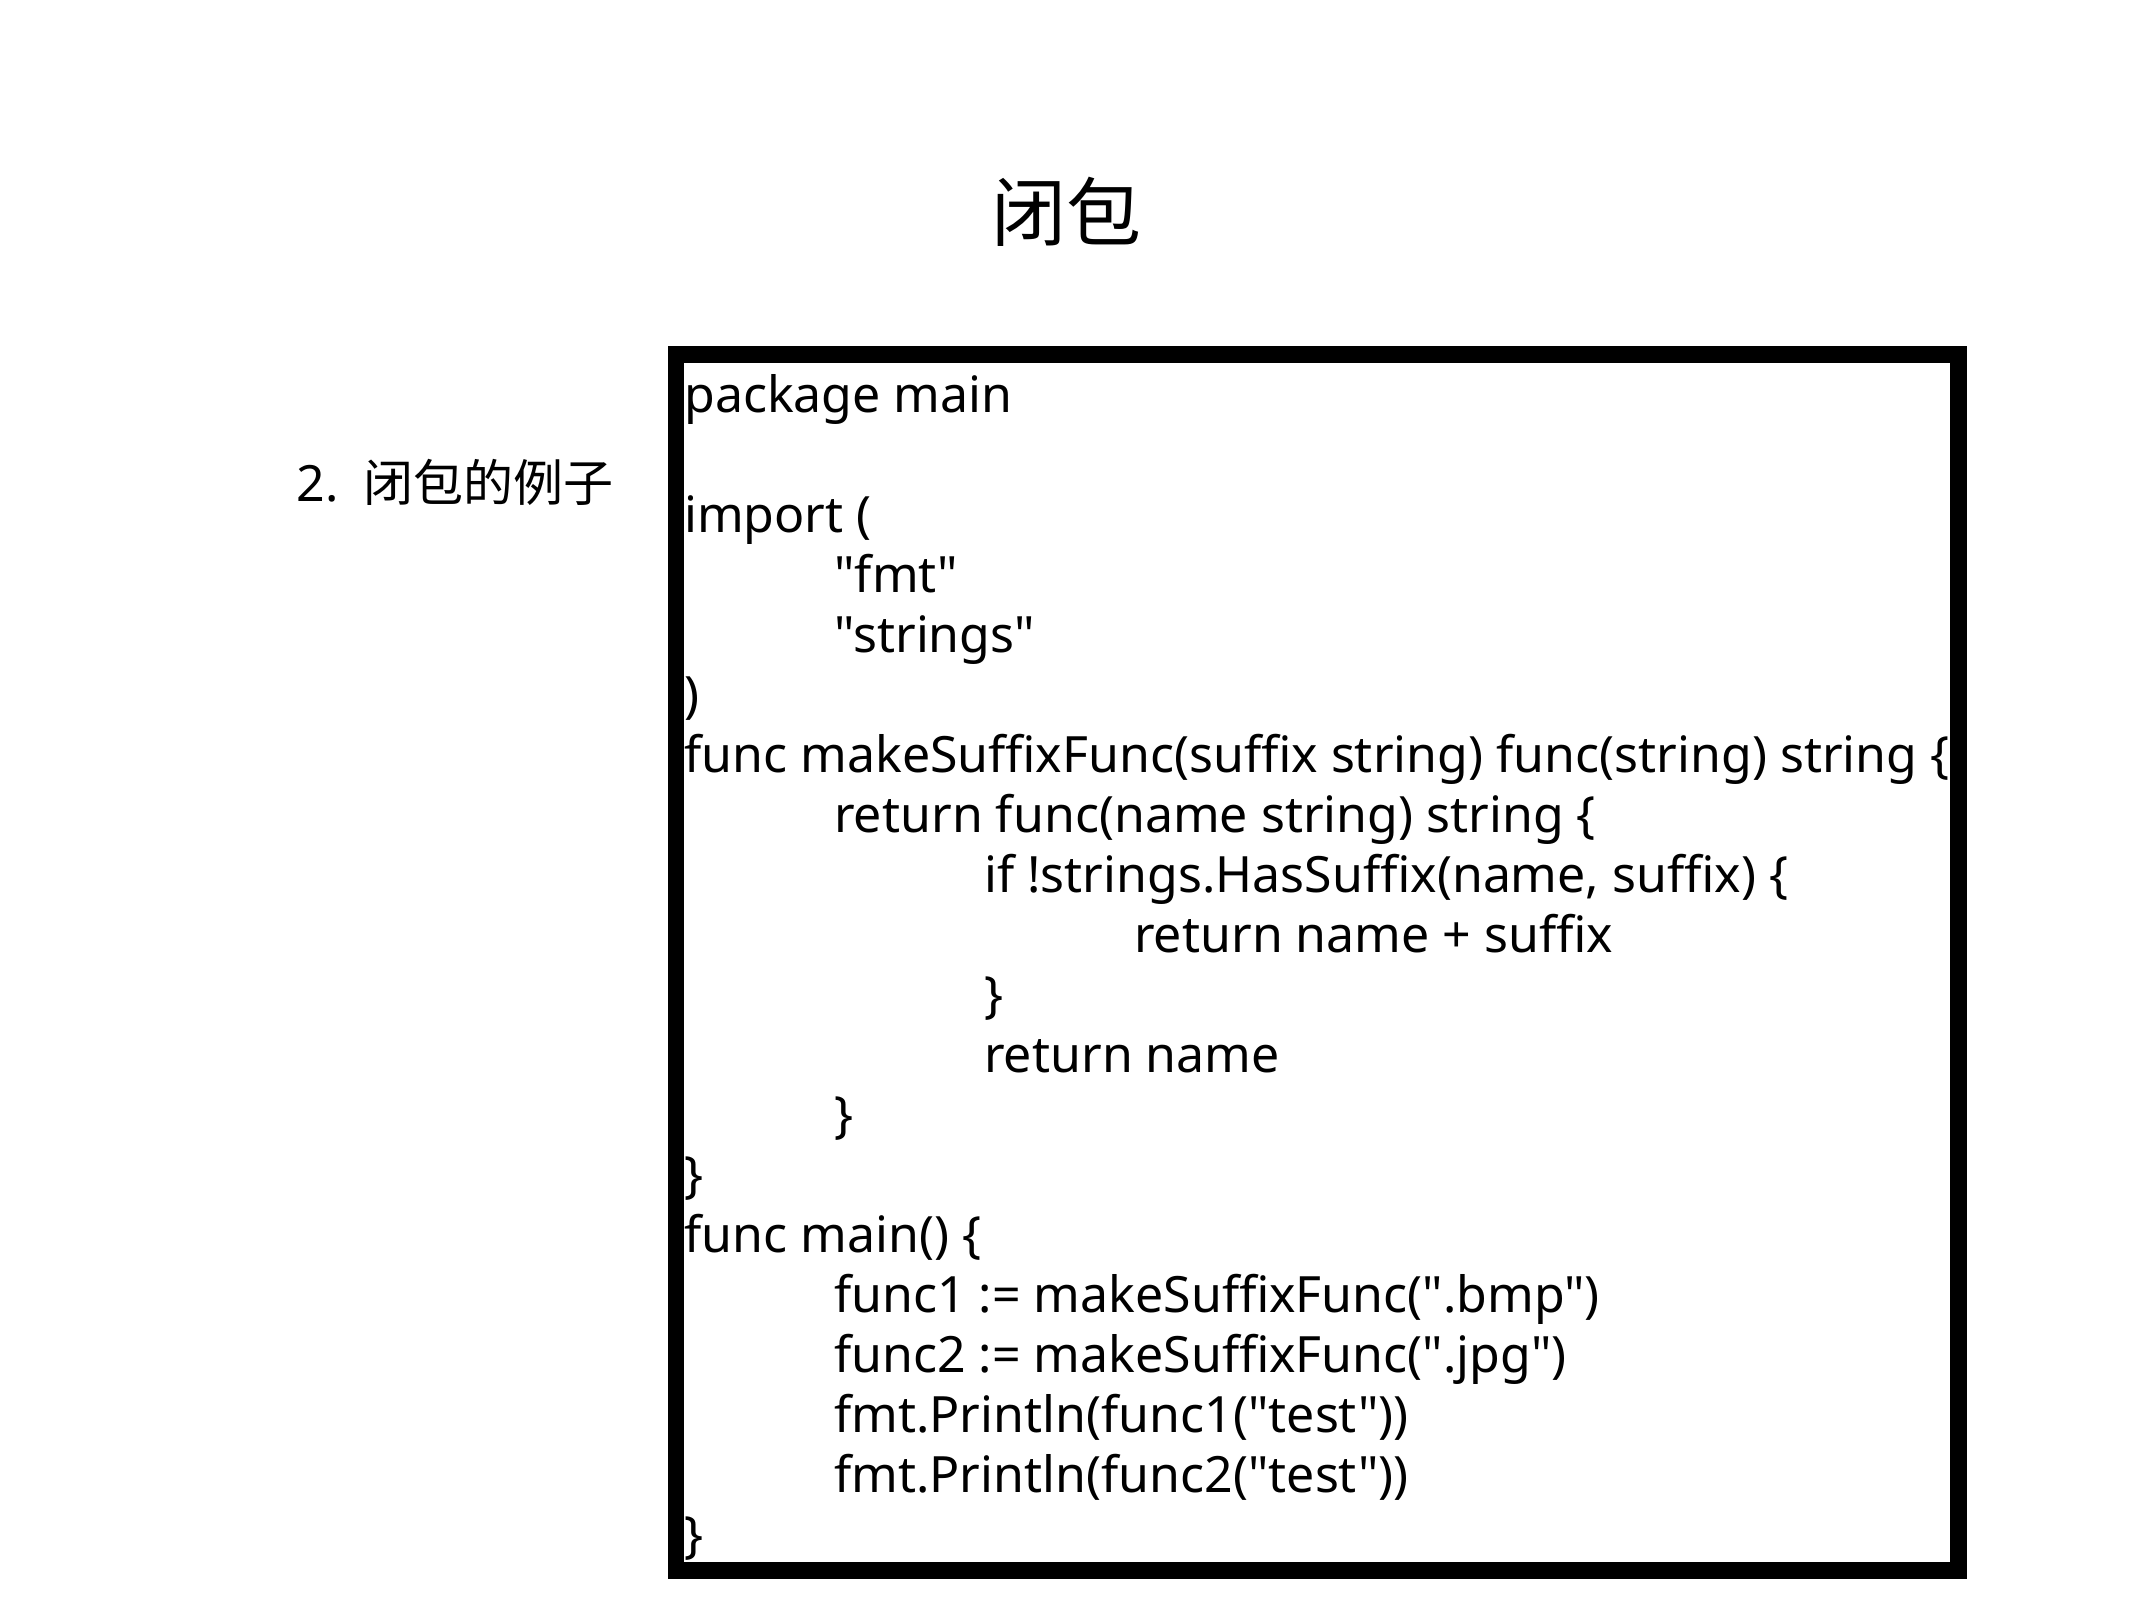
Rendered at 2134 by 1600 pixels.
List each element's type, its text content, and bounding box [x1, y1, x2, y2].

text_box 闭包 [983, 157, 1150, 264]
text_box 2. 闭包的例子 [288, 442, 622, 520]
text_box package main import ( "fmt" "strings" ) func makeSuffixFunc(suffix string) func(string) string { return func(name string) string { if !strings.HasSuffix(name, suffix) { return name + suffix } return name } } func main() { func1 := makeSuffixFunc(".bmp") func2 := makeSuffixFunc(".jpg") fmt.Println(func1("test")) fmt.Println(func2("test")) } [676, 354, 1959, 1571]
